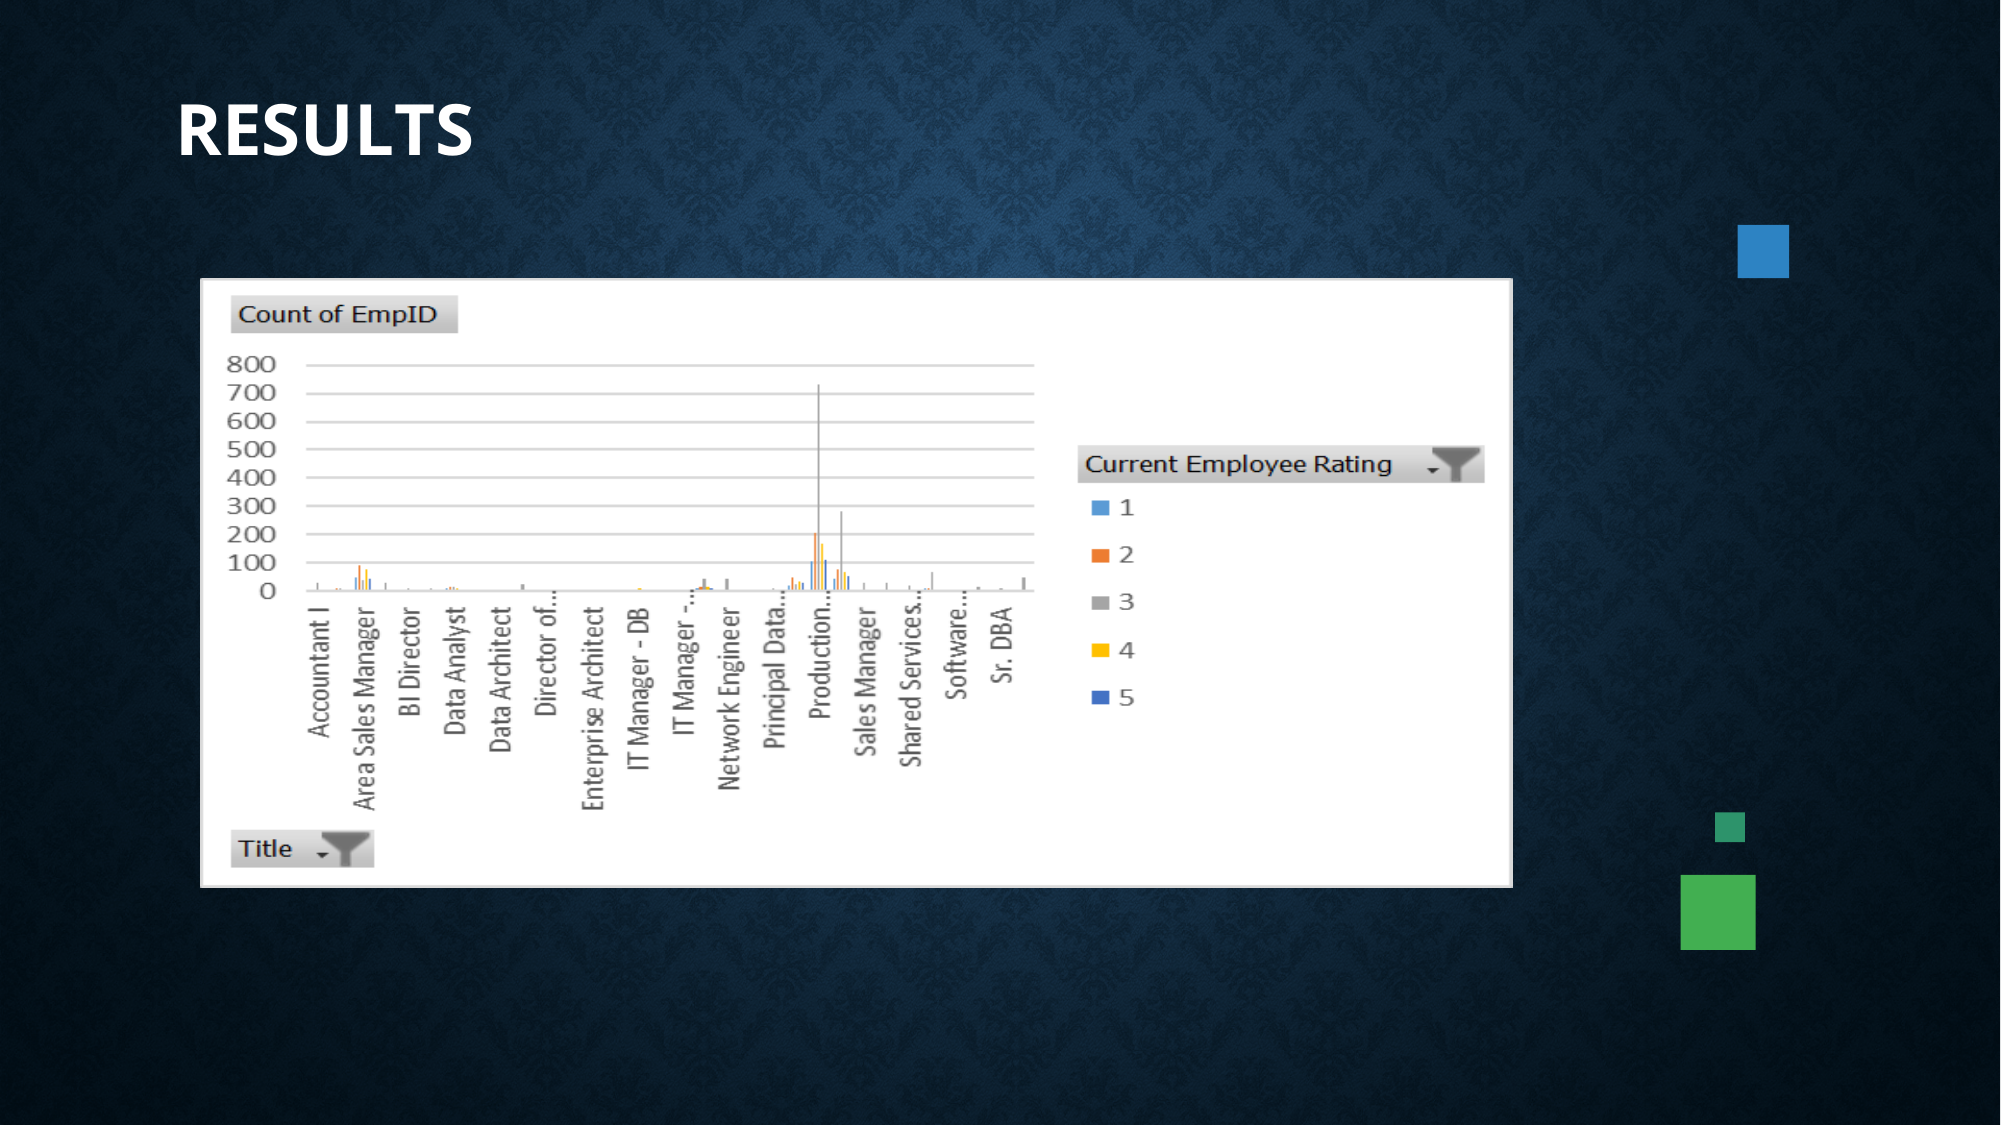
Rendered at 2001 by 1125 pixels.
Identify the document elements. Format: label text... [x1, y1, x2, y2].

picture [199, 277, 1513, 889]
text_box [1737, 224, 1790, 279]
text_box [1715, 812, 1745, 843]
text_box [1680, 874, 1756, 950]
title RESULTS [123, 30, 524, 221]
